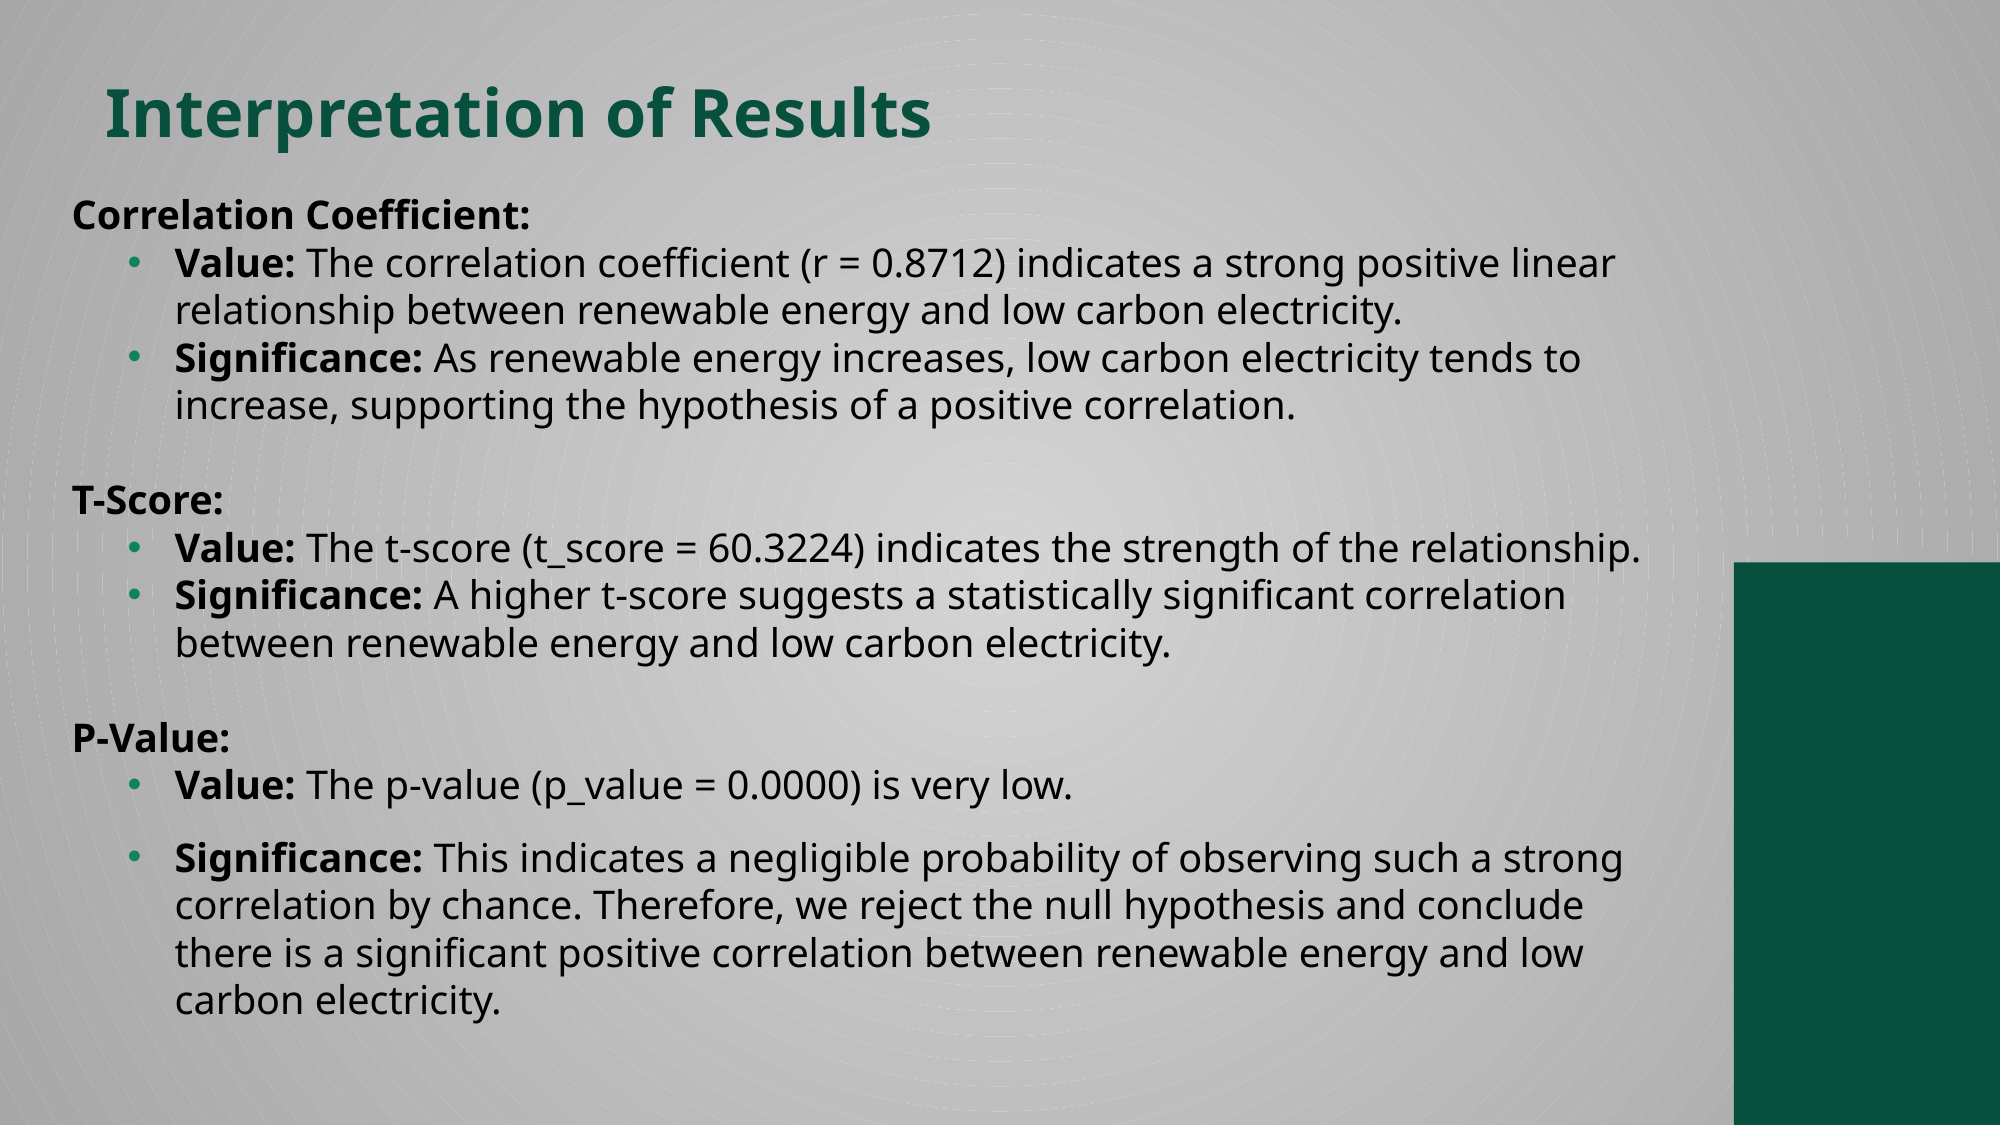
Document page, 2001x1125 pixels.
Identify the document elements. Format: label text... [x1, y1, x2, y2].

subtitle Correlation Coefficient: Value: The correlation coefficient (r = 0.8712) indicates a strong positive linear relationship between renewable energy and low carbon electricity. Significance: As renewable energy increases, low carbon electricity tends to increase, supporting the hypothesis of a positive correlation. T-Score: Value: The t-score (t_score = 60.3224) indicates the strength of the relationship. Significance: A higher t-score suggests a statistically significant correlation between renewable energy and low carbon electricity. P-Value: Value: The p-value (p_value = 0.0000) is very low. Significance: This indicates a negligible probability of observing such a strong correlation by chance. Therefore, we reject the null hypothesis and conclude there is a significant positive correlation between renewable energy and low carbon electricity. [37, 175, 1701, 1096]
title Interpretation of Results [90, 55, 1777, 218]
